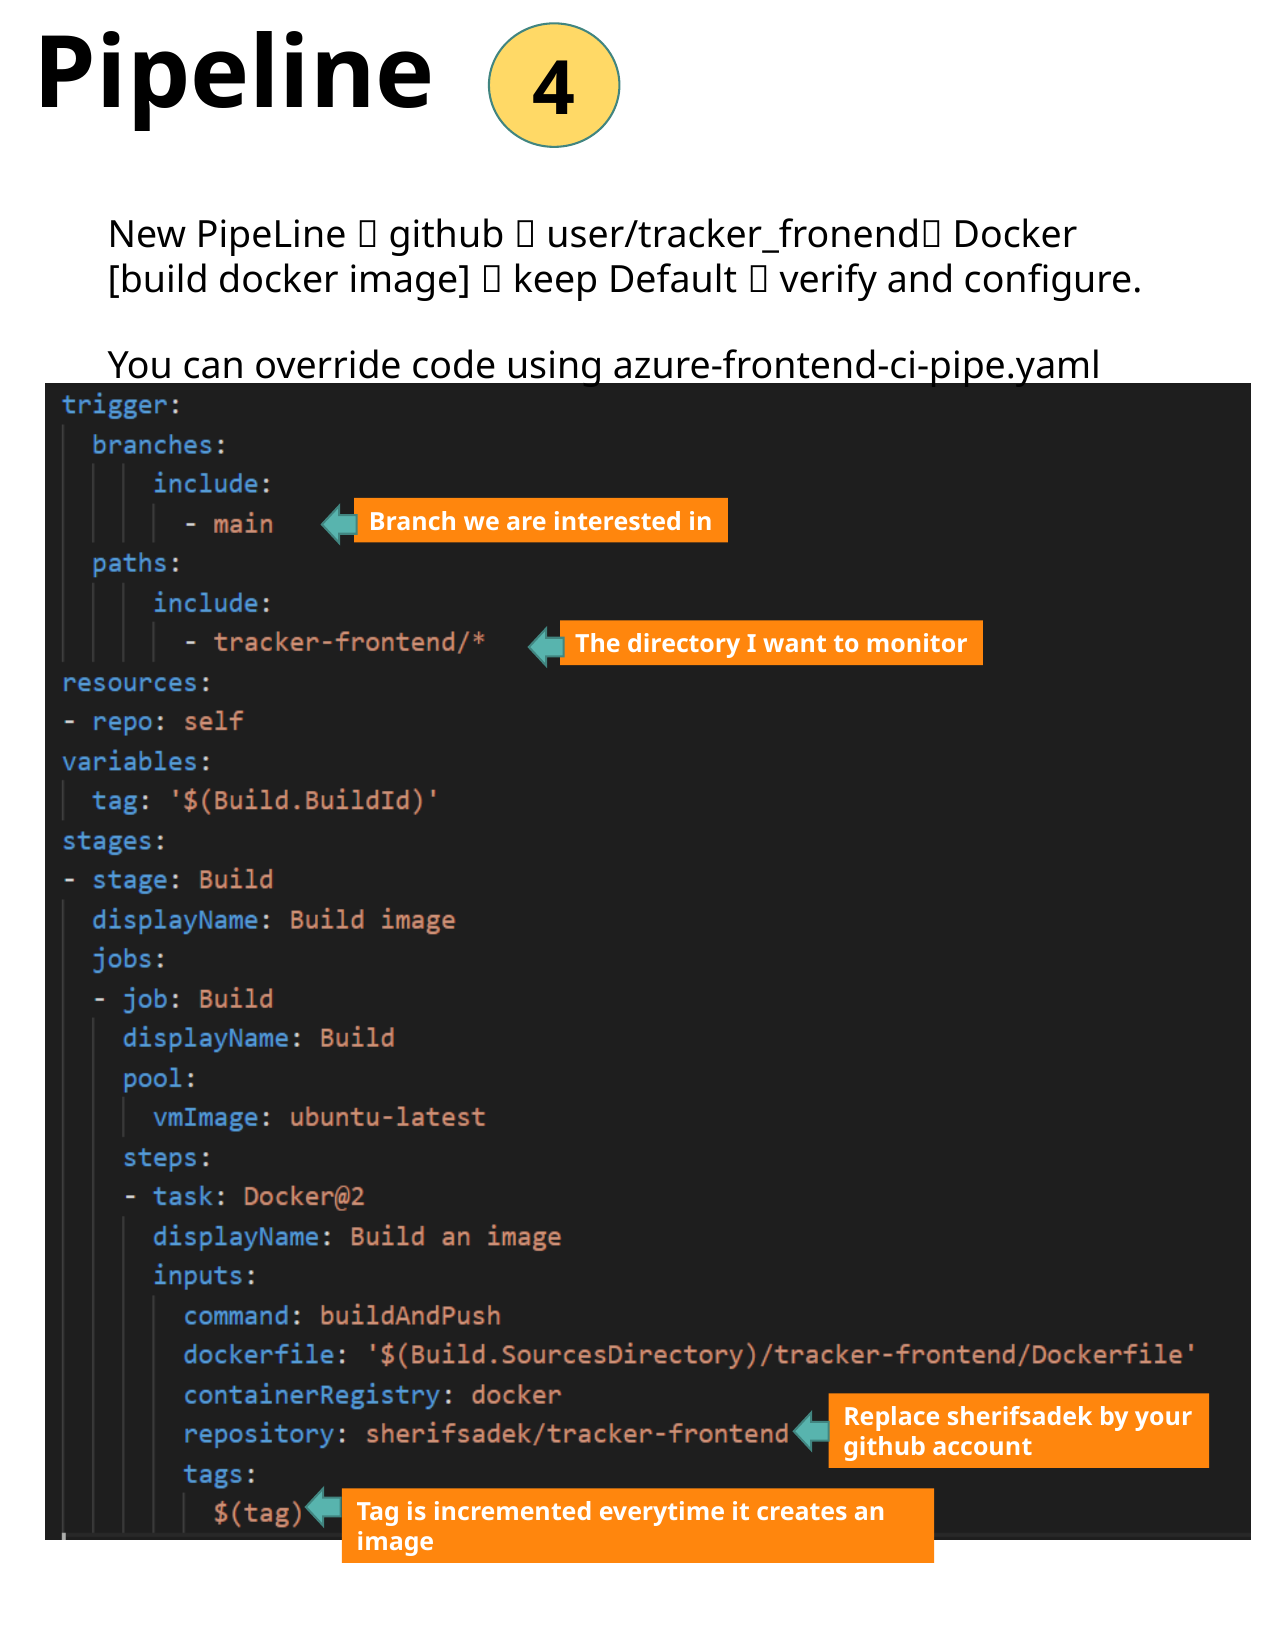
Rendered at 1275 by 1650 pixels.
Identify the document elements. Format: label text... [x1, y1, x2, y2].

text_box 4 [487, 22, 621, 148]
text_box Pipeline [0, 0, 470, 135]
text_box Tag is incremented everytime it creates an image [341, 1540, 935, 1563]
text_box You can override code using azure-frontend-ci-pipe.yaml [92, 333, 1184, 383]
text_box New PipeLine  github  user/tracker_fronend Docker [build docker image]  keep Default  verify and configure. [92, 202, 1184, 308]
picture [44, 383, 1251, 1540]
